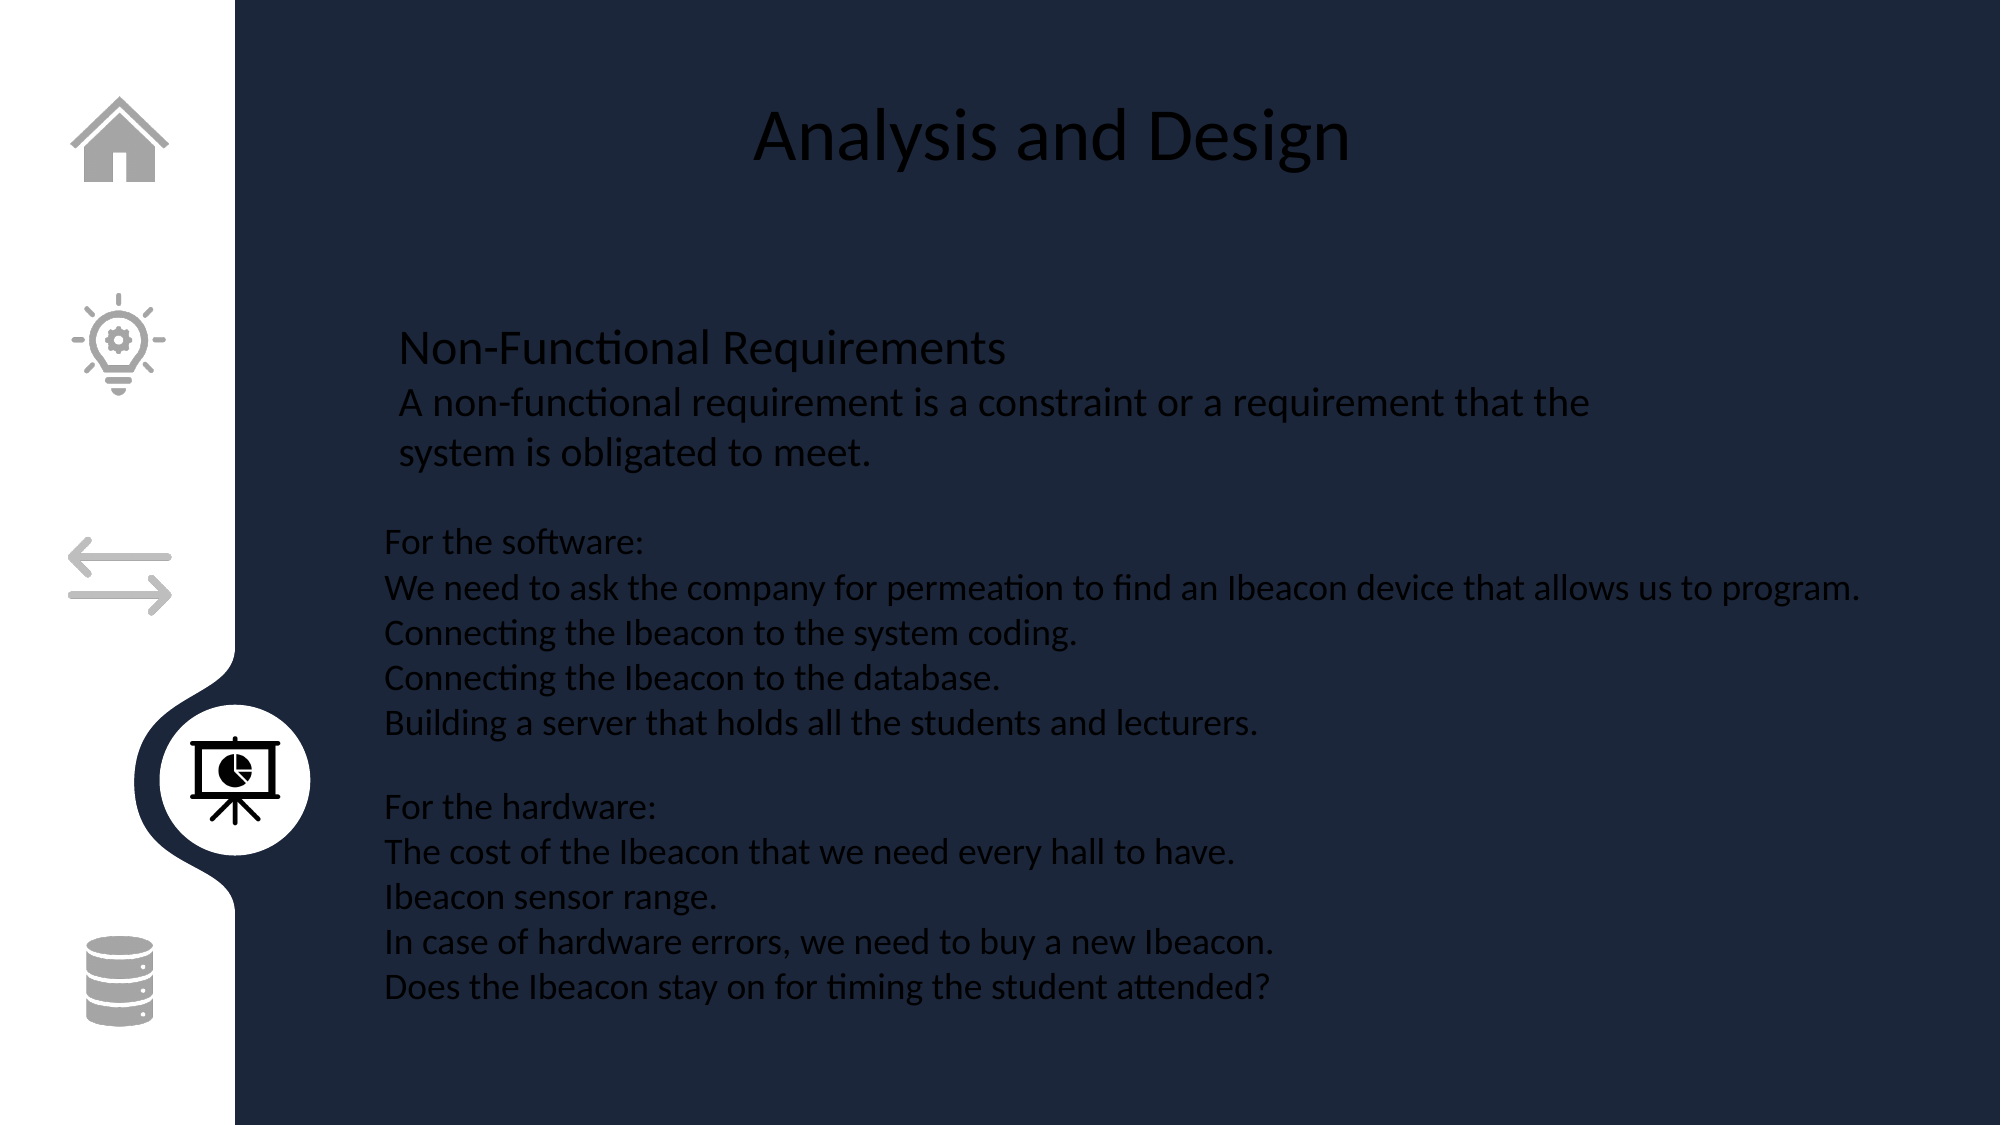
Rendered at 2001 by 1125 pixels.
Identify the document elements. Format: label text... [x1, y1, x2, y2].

text_box For the hardware: The cost of the Ibeacon that we need every hall to have. Ibeacon sensor range. In case of hardware errors, we need to buy a new Ibeacon. Does the Ibeacon stay on for timing the student attended? [369, 774, 1909, 1015]
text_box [159, 704, 311, 856]
picture [63, 82, 176, 196]
text_box [0, 0, 237, 1125]
text_box For the software: We need to ask the company for permeation to find an Ibeacon device that allows us to program. Connecting the Ibeacon to the system coding. Connecting the Ibeacon to the database. Building a server that holds all the students and lecturers. [369, 510, 1937, 750]
text_box Non-Functional Requirements A non-functional requirement is a constraint or a requirement that the system is obligated to meet. [383, 307, 1652, 483]
picture [63, 288, 176, 402]
picture [63, 728, 176, 842]
picture [63, 924, 176, 1038]
picture [63, 519, 176, 633]
text_box Analysis and Design [738, 78, 1402, 183]
